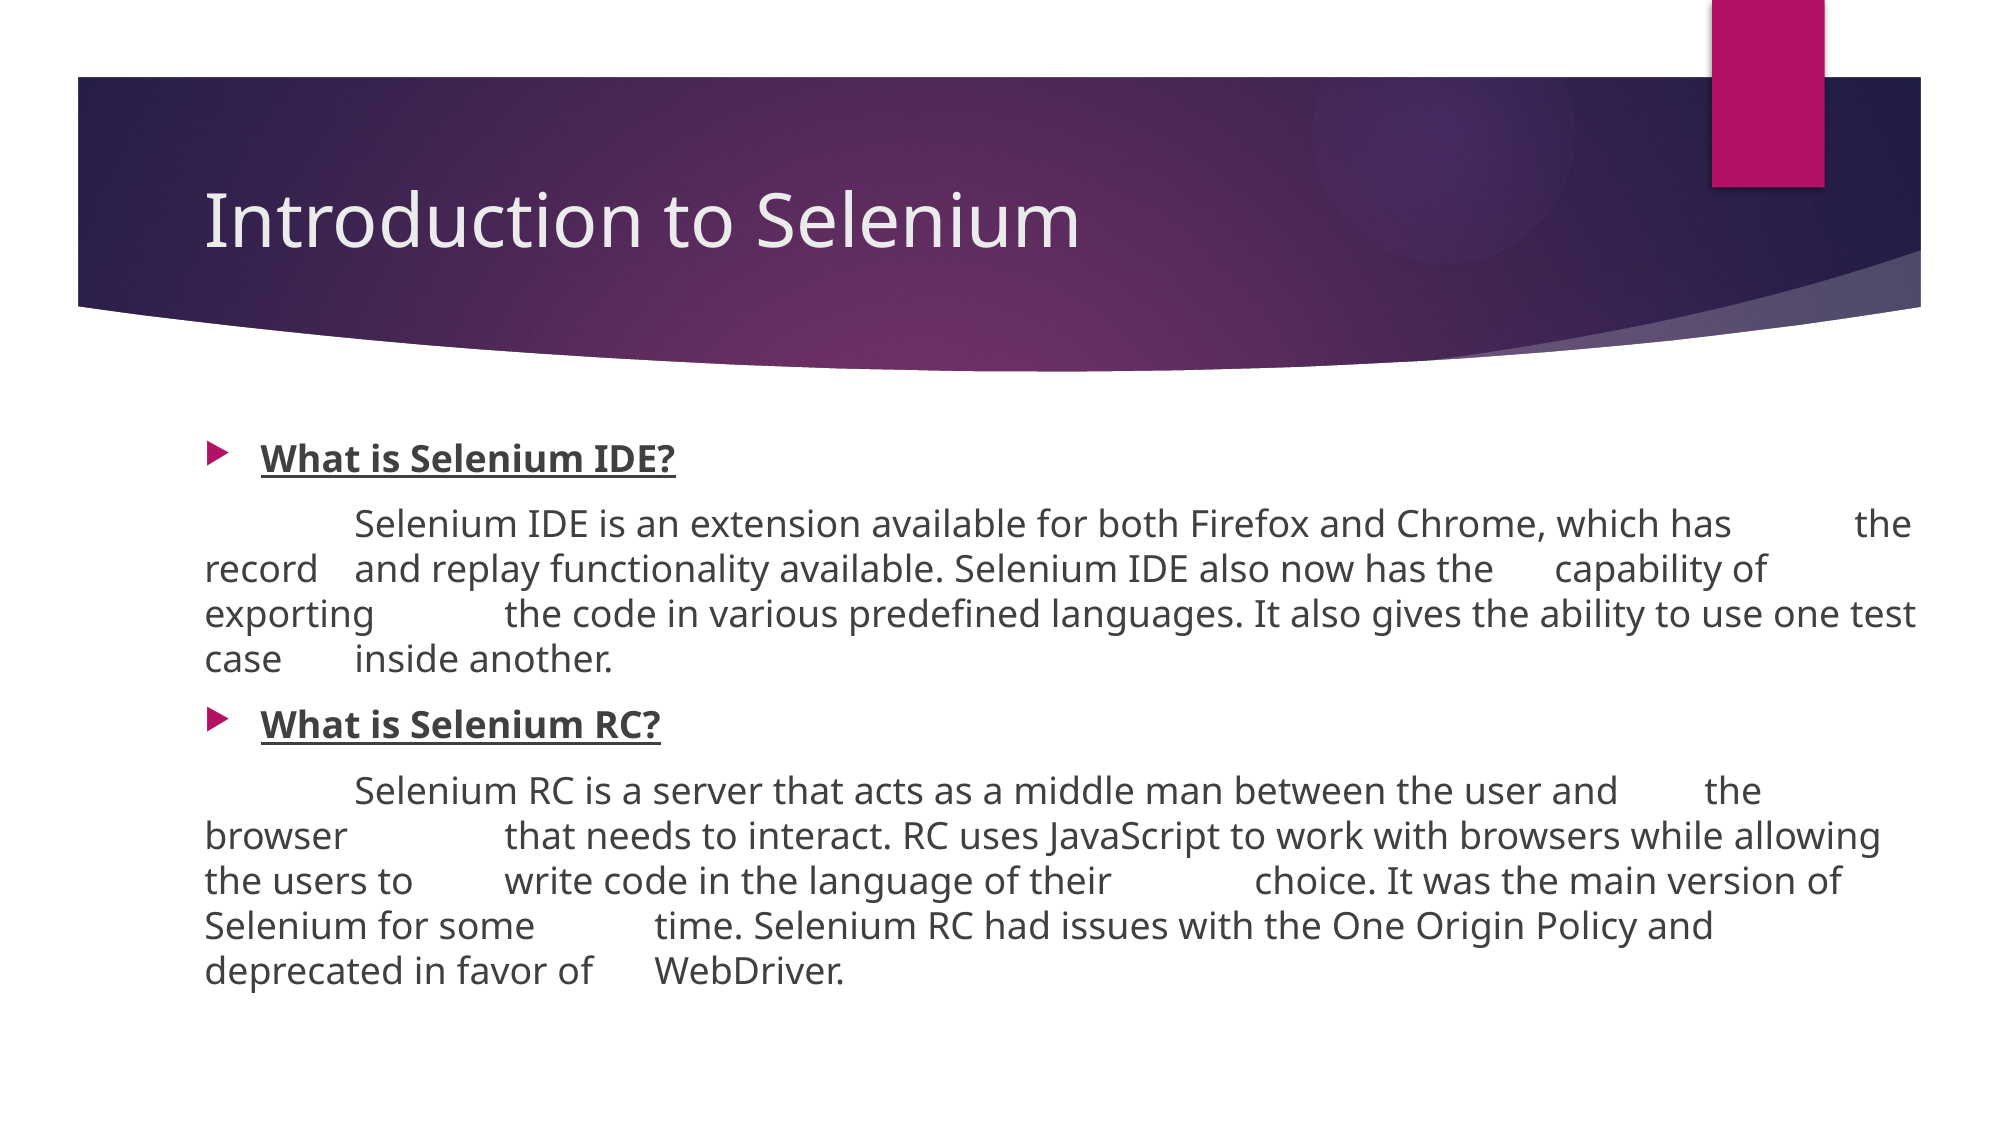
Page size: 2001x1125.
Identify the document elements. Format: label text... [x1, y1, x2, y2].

list What is Selenium IDE? Selenium IDE is an extension available for both Firefox and Chrome, which has the record and replay functionality available. Selenium IDE also now has the capability of exporting the code in various predefined languages. It also gives the ability to use one test case inside another. What is Selenium RC? Selenium RC is a server that acts as a middle man between the user and the browser that needs to interact. RC uses JavaScript to work with browsers while allowing the users to write code in the language of their choice. It was the main version of Selenium for some time. Selenium RC had issues with the One Origin Policy and deprecated in favor of WebDriver. [189, 427, 1938, 1046]
title Introduction to Selenium [189, 159, 1627, 276]
